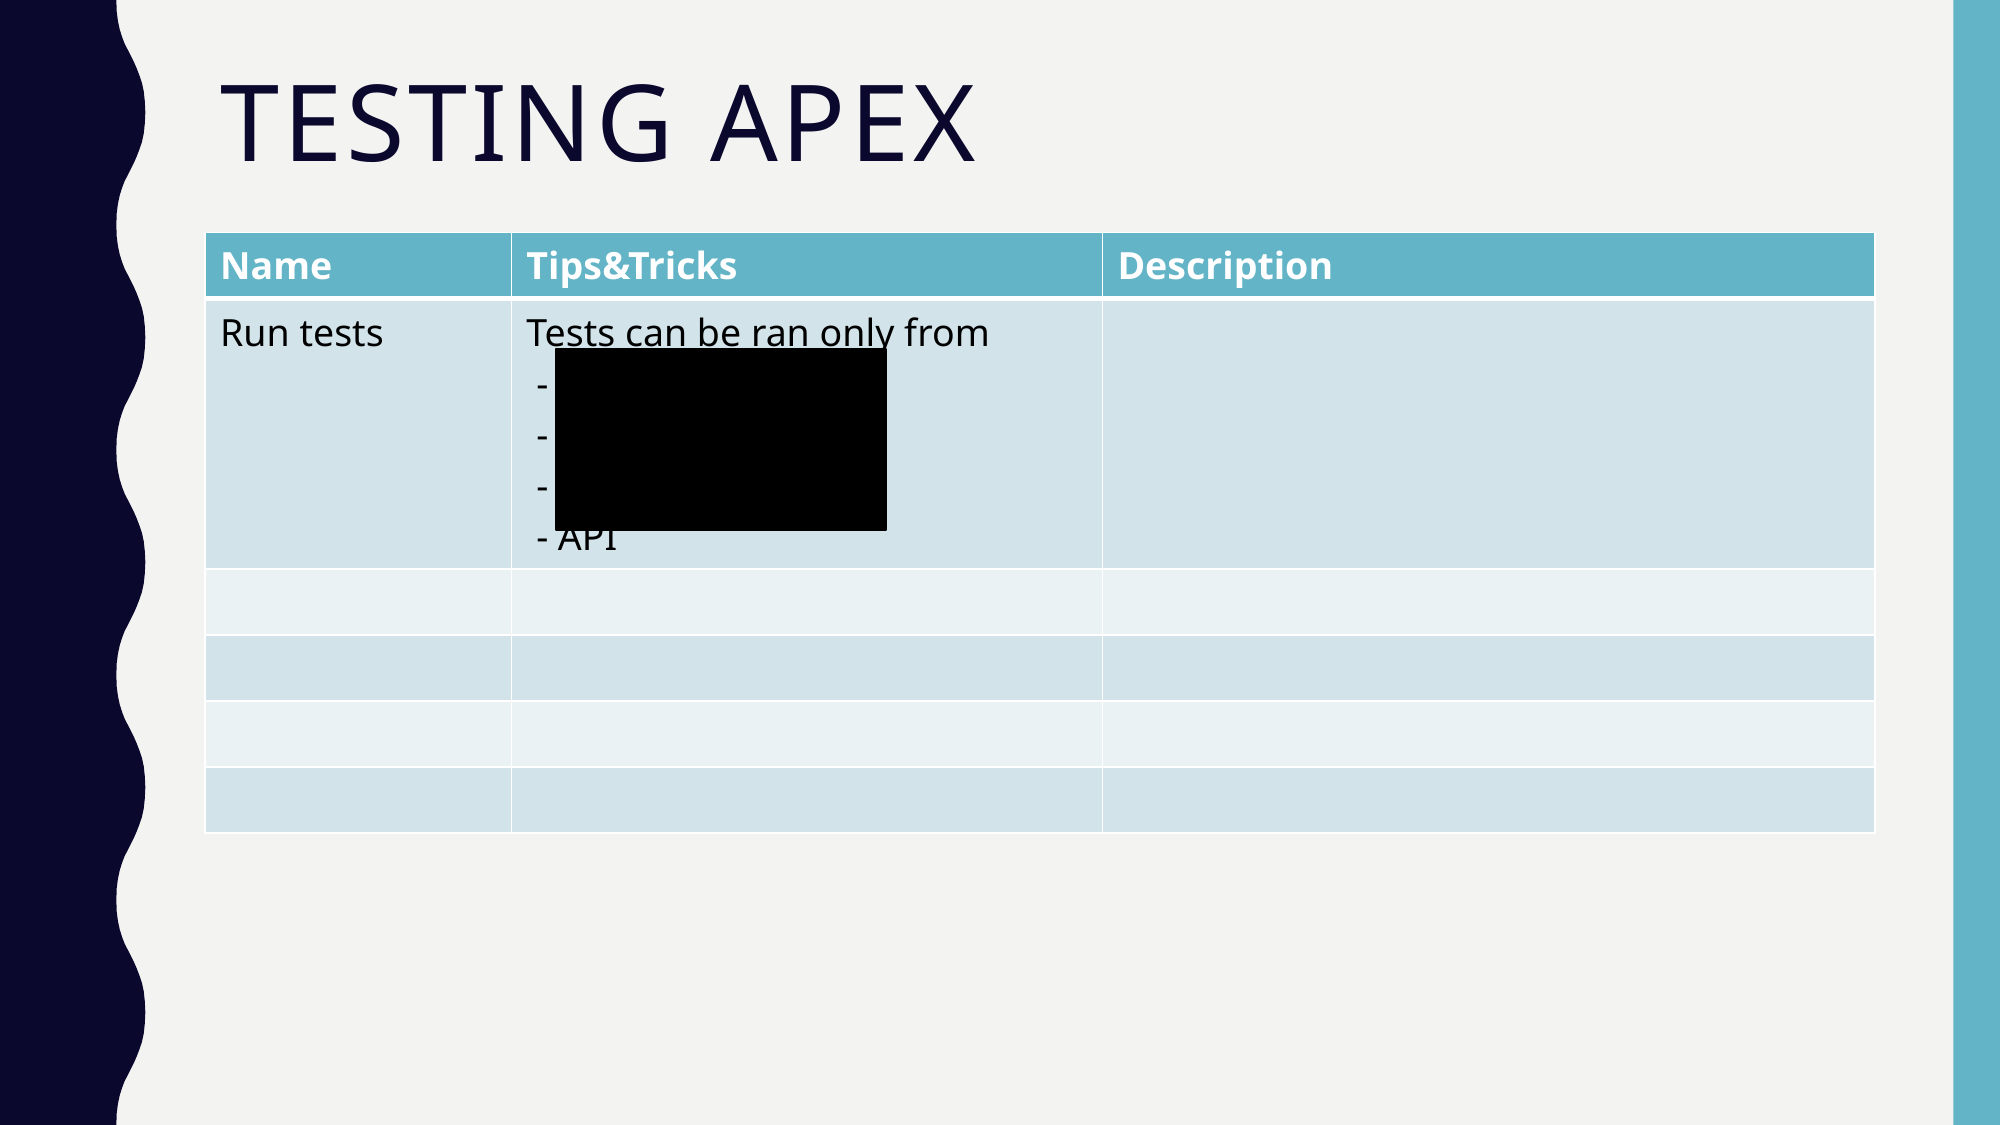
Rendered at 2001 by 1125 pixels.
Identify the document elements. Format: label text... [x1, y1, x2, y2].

table_header Name [206, 233, 511, 296]
table_cell [512, 570, 1102, 634]
table_cell [512, 636, 1102, 700]
table_cell [206, 636, 511, 700]
table_cell [1103, 301, 1874, 568]
table_header Tips&Tricks [512, 233, 1102, 296]
table_cell Run tests [206, 301, 511, 568]
table_cell [1103, 702, 1874, 766]
title Testing APEX [205, 62, 1875, 206]
table_cell [1103, 570, 1874, 634]
table_cell [512, 768, 1102, 832]
text_box [555, 348, 887, 531]
table_cell [1103, 768, 1874, 832]
table_cell [206, 570, 511, 634]
table_header Description [1103, 233, 1874, 296]
table_cell Tests can be ran only from - Salesforce setup - Force.com IDE - Developer Console - API [512, 301, 1102, 568]
table_cell [512, 702, 1102, 766]
table_cell [1103, 636, 1874, 700]
table_cell [206, 702, 511, 766]
table_cell [206, 768, 511, 832]
